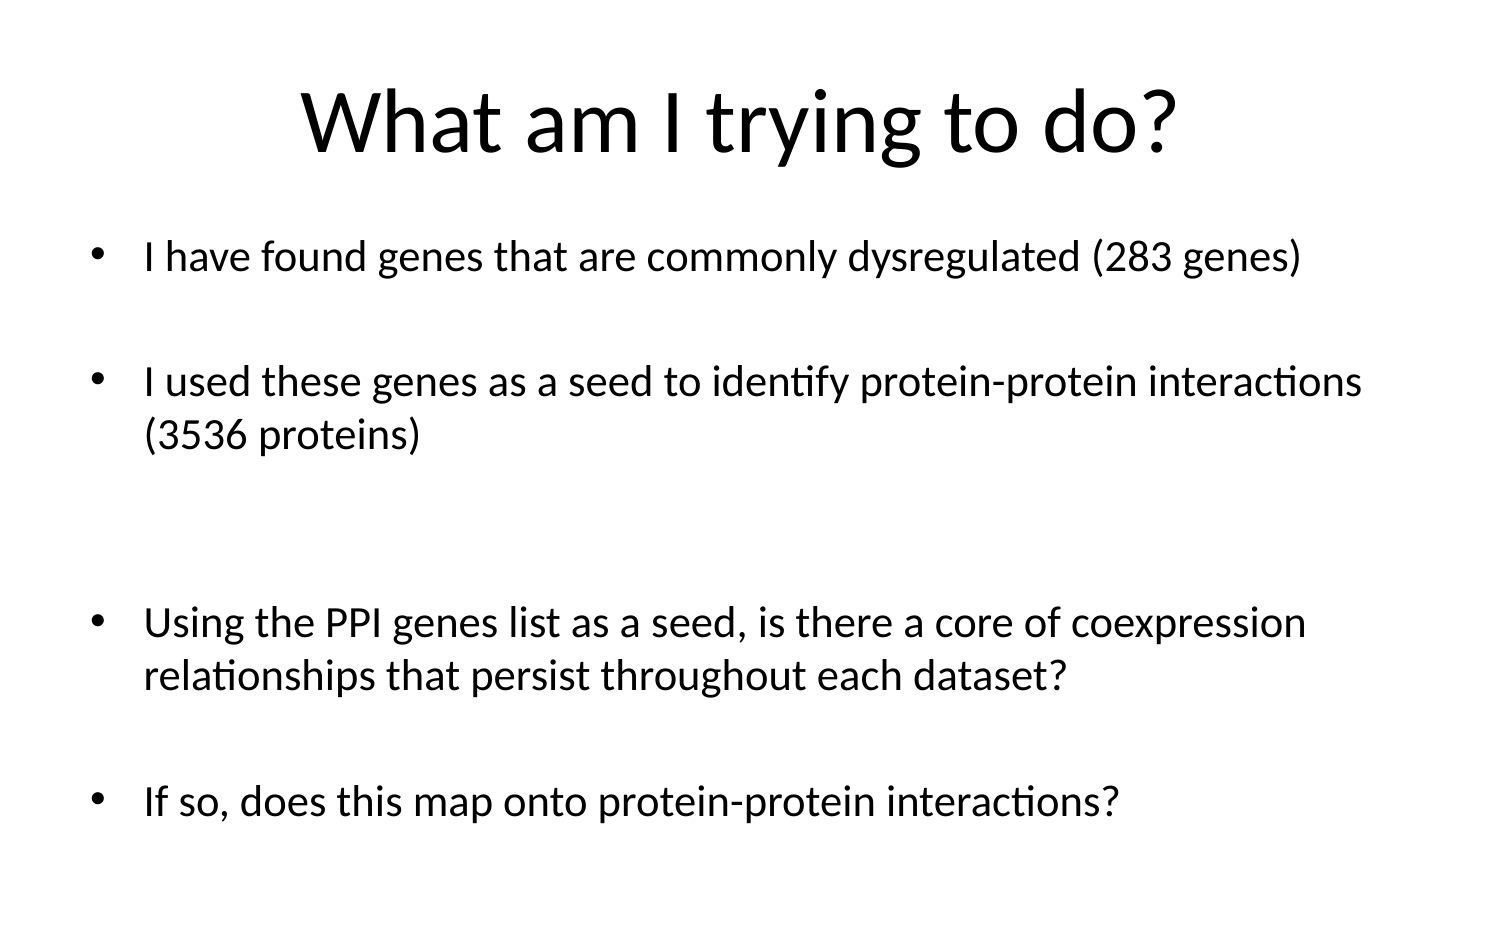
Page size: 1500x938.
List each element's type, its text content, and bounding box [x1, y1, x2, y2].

list I have found genes that are commonly dysregulated (283 genes) I used these genes as a seed to identify protein-protein interactions (3536 proteins) Using the PPI genes list as a seed, is there a core of coexpression relationships that persist throughout each dataset? If so, does this map onto protein-protein interactions? [75, 218, 1425, 838]
title What am I trying to do? [75, 37, 1425, 194]
